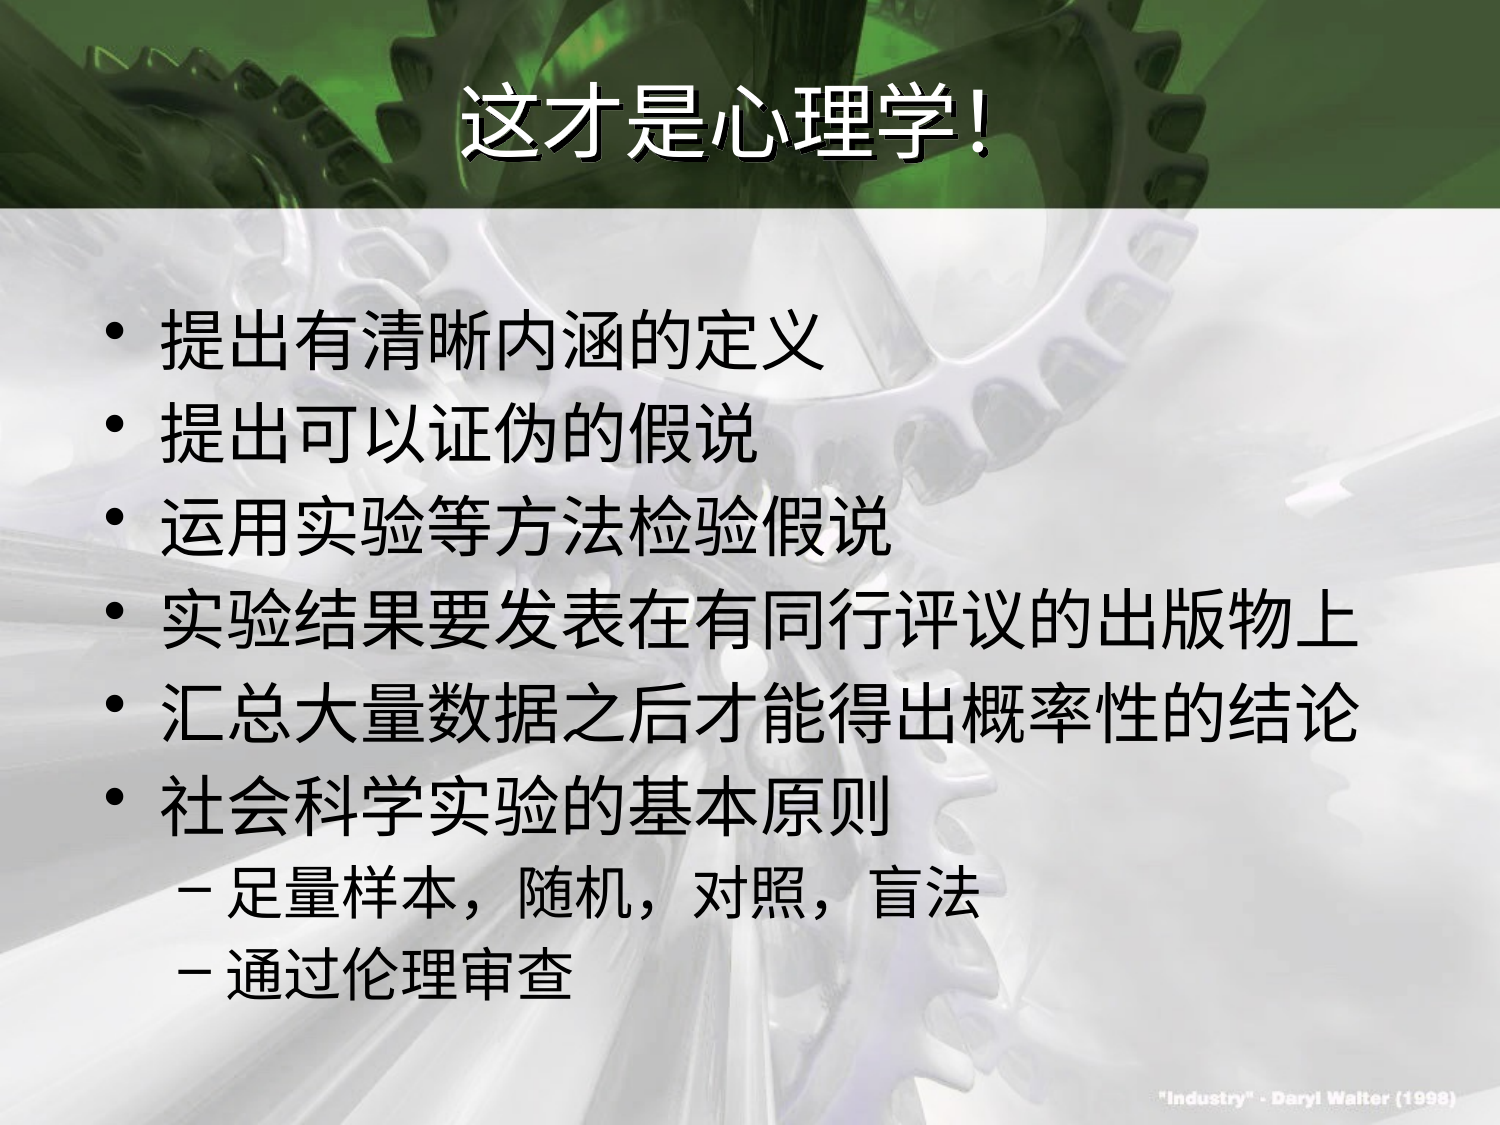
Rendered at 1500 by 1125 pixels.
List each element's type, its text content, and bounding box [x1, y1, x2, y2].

list 提出有清晰内涵的定义 提出可以证伪的假说 运用实验等方法检验假说 实验结果要发表在有同行评议的出版物上 汇总大量数据之后才能得出概率性的结论 社会科学实验的基本原则 足量样本，随机，对照，盲法 通过伦理审查 [88, 290, 1400, 1071]
picture [0, 0, 1500, 1125]
title 这才是心理学！ [112, 24, 1388, 213]
